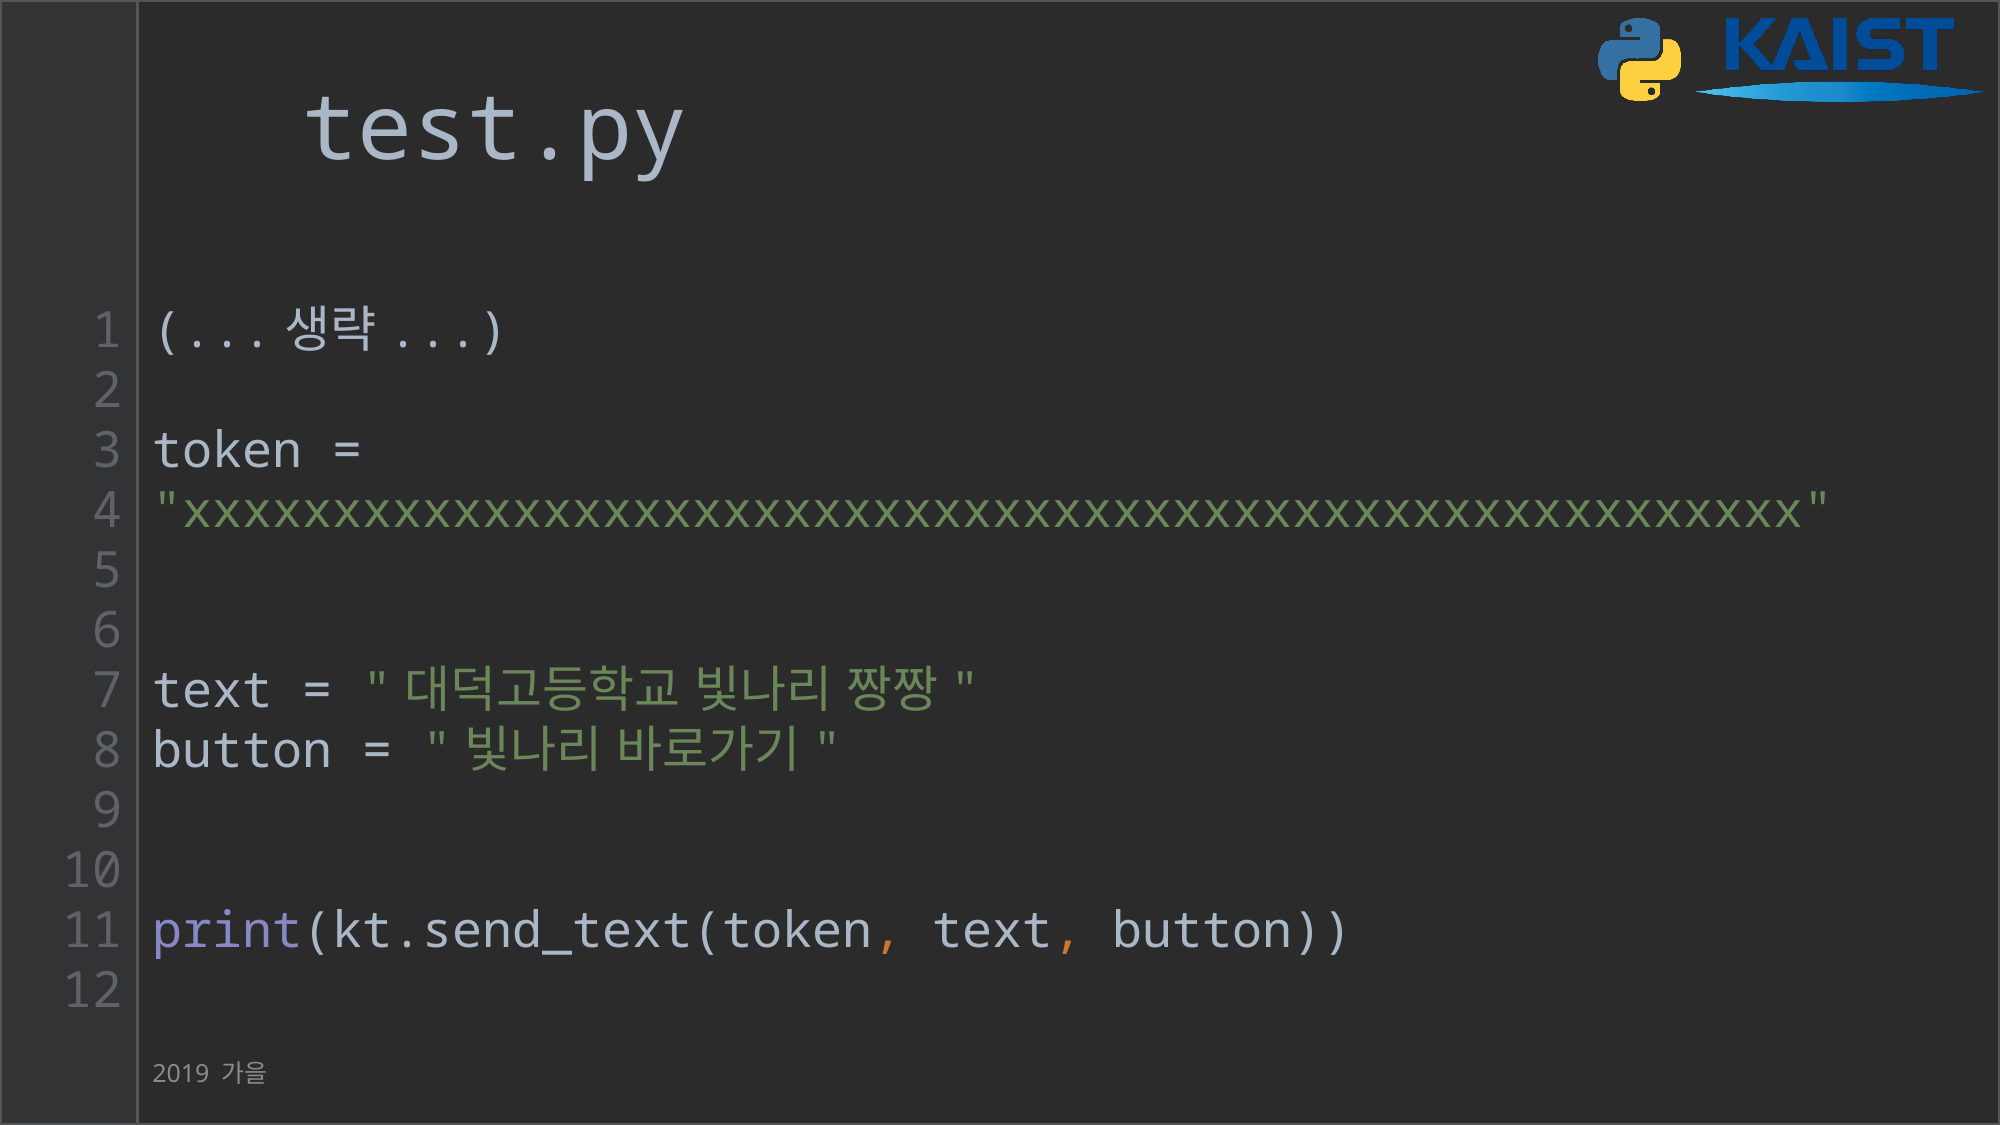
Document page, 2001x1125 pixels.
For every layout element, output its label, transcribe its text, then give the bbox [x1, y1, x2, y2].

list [1694, 18, 1985, 102]
text_box 1 2 3 4 5 6 7 8 9 10 11 12 [0, 0, 138, 1125]
text_box test.py (...생략...) token = "xxxxxxxxxxxxxxxxxxxxxxxxxxxxxxxxxxxxxxxxxxxxxxxxxxxxxx" text = "대덕고등학교 빛나리 짱짱" button = "빛나리 바로가기" print(kt.send_text(token, text, button)) [138, 0, 2000, 1125]
picture [1597, 18, 1681, 101]
slide_number 2019 가을 [138, 1042, 588, 1103]
